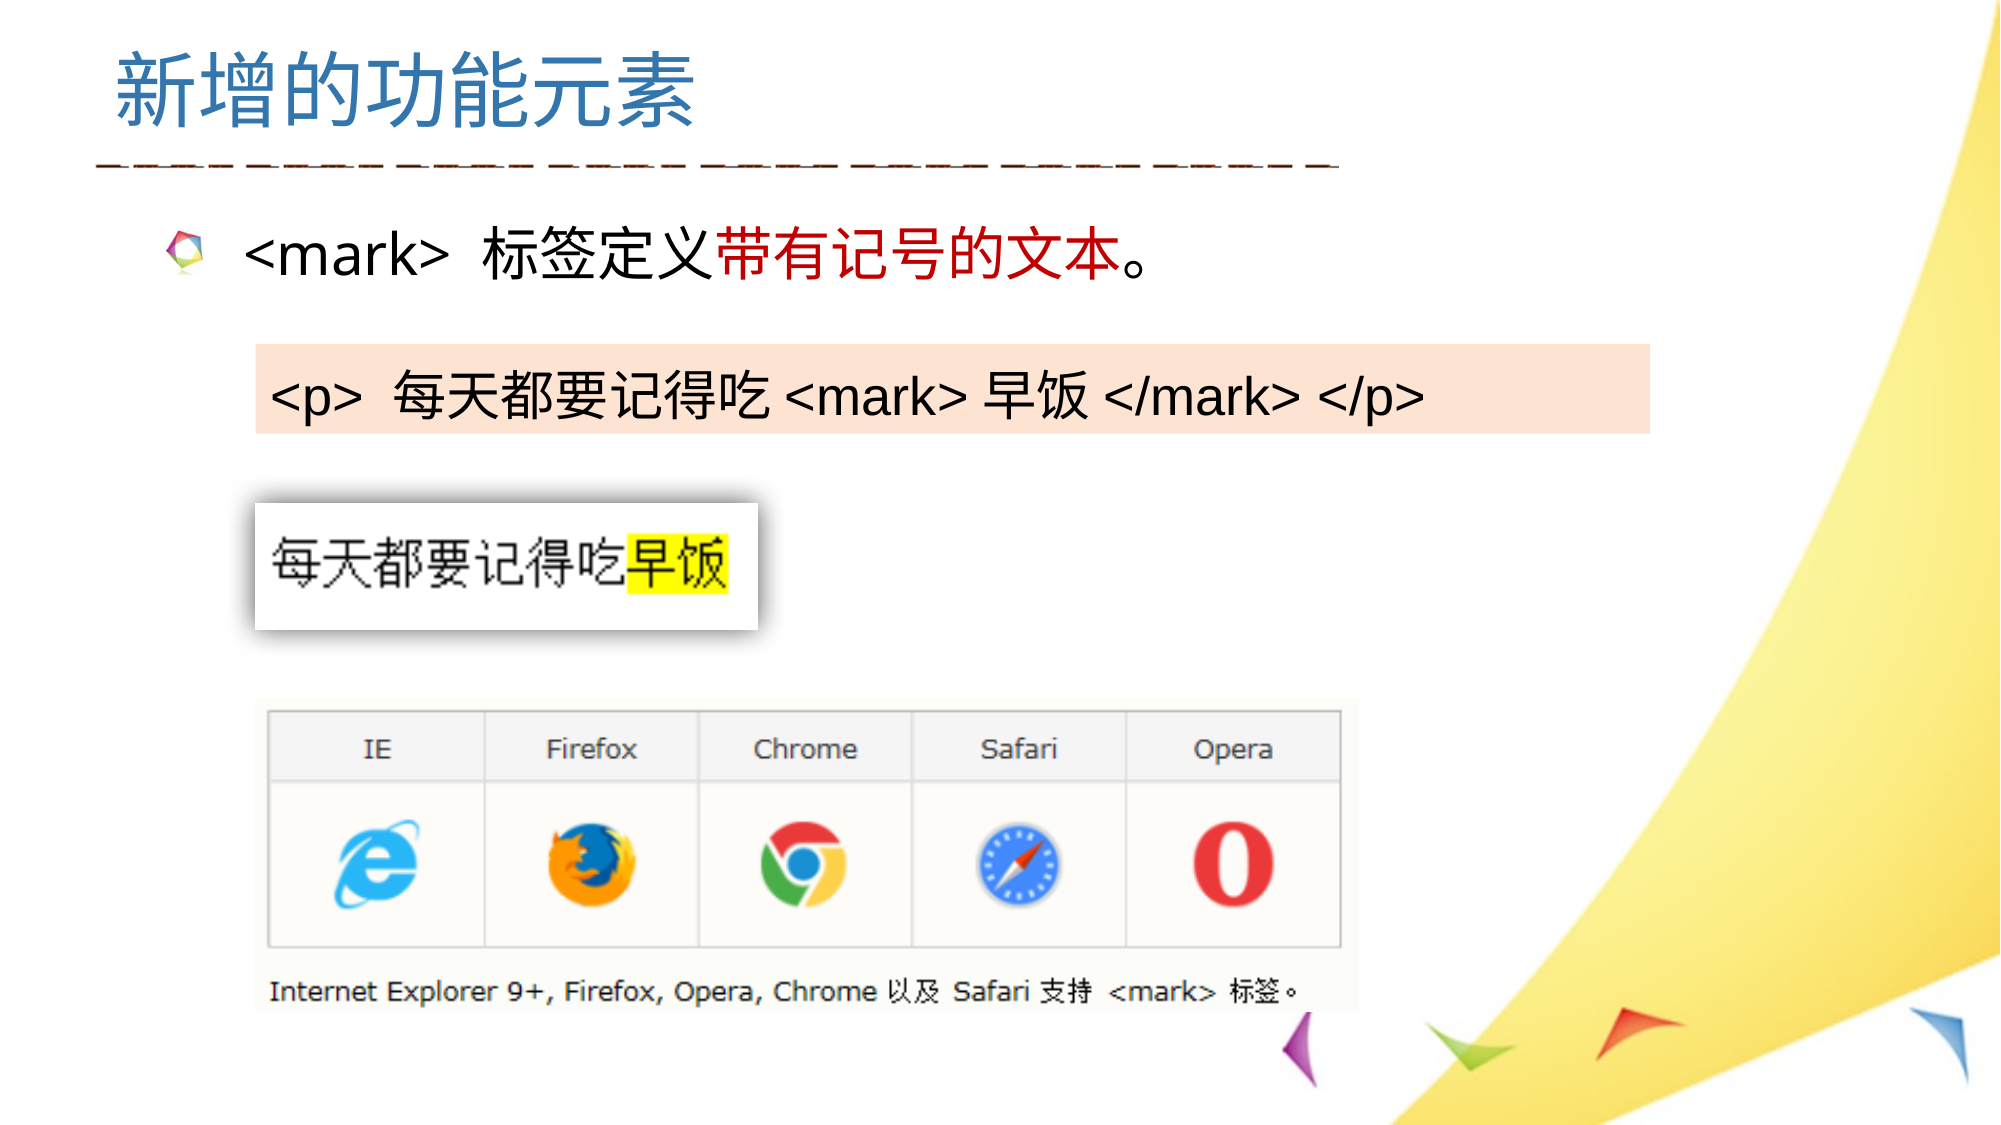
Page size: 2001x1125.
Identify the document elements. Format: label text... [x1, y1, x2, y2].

picture [255, 503, 758, 630]
text_box <p> 每天都要记得吃<mark>早饭</mark> </p> [255, 343, 1650, 434]
picture [164, 229, 206, 275]
picture [88, 0, 2000, 1125]
list <mark> 标签定义带有记号的文本。 [149, 181, 1851, 943]
text_box 新增的功能元素 [99, 31, 1707, 146]
